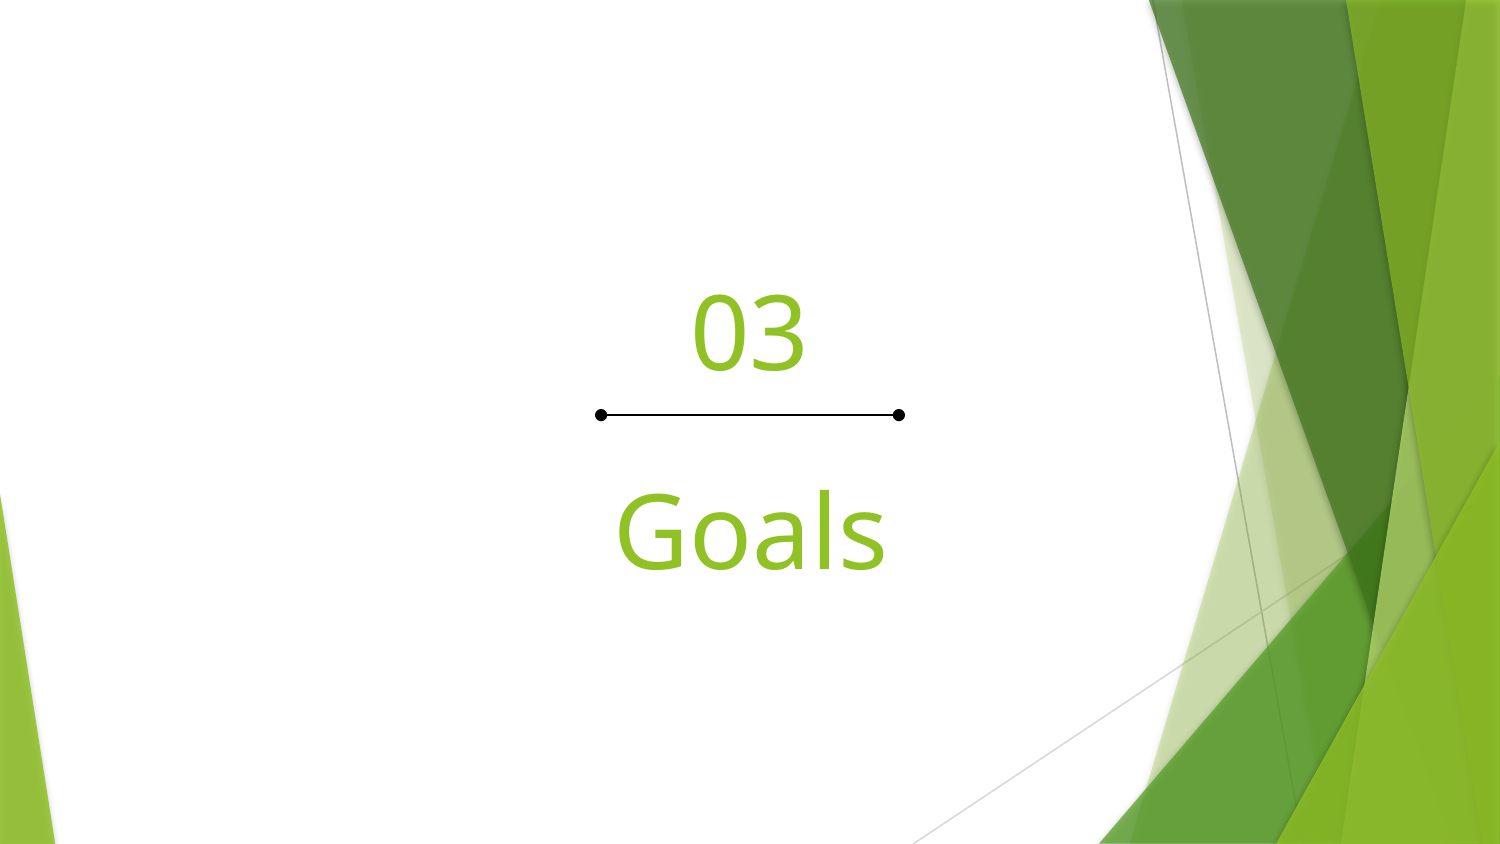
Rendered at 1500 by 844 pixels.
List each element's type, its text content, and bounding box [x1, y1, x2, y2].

title 03 [660, 238, 840, 407]
title Goals [362, 464, 1140, 606]
